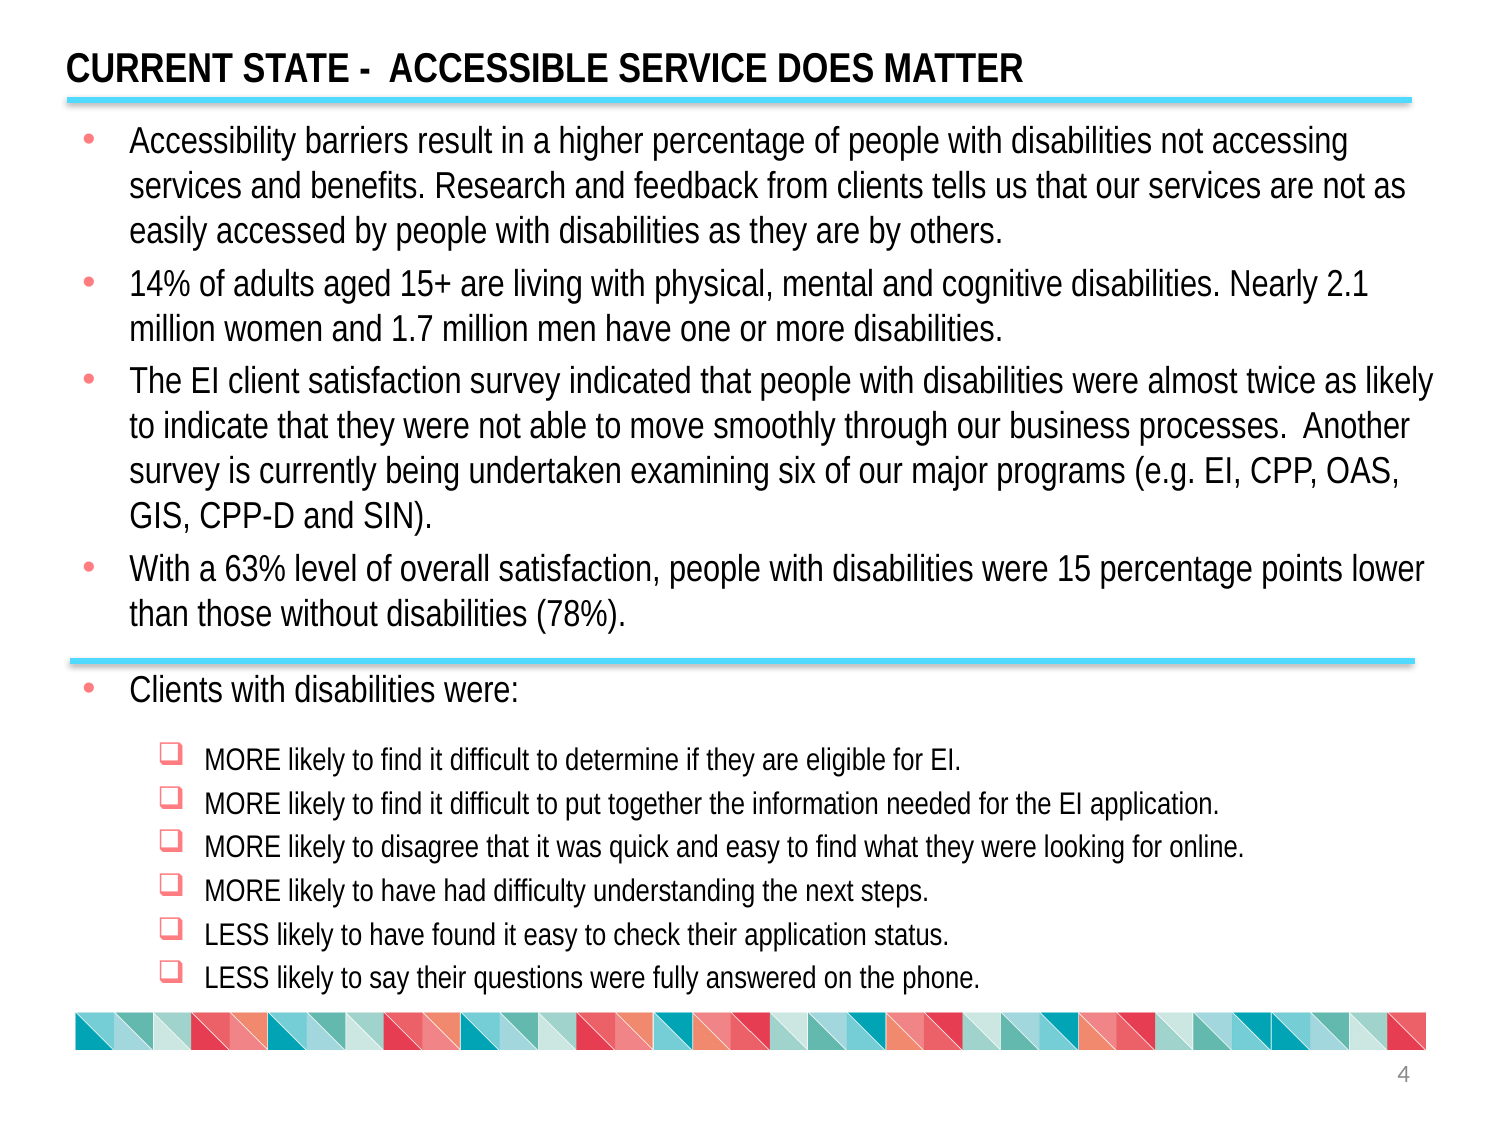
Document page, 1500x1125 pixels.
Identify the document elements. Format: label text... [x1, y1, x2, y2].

title CURRENT STATE - ACCESSIBLE SERVICE DOES MATTER [0, 33, 1182, 99]
slide_number 4 [1074, 1042, 1425, 1103]
text_box Accessibility barriers result in a higher percentage of people with disabilities not accessing services and benefits. Research and feedback from clients tells us that our services are not as easily accessed by people with disabilities as they are by others. 14% of adults aged 15+ are living with physical, mental and cognitive disabilities. Nearly 2.1 million women and 1.7 million men have one or more disabilities. The EI client satisfaction survey indicated that people with disabilities were almost twice as likely to indicate that they were not able to move smoothly through our business processes. Another survey is currently being undertaken examining six of our major programs (e.g. EI, CPP, OAS, GIS, CPP-D and SIN). With a 63% level of overall satisfaction, people with disabilities were 15 percentage points lower than those without disabilities (78%). Clients with disabilities were: MORE likely to find it difficult to determine if they are eligible for EI. MORE likely to find it difficult to put together the information needed for the EI application. MORE likely to disagree that it was quick and easy to find what they were looking for online. MORE likely to have had difficulty understanding the next steps. LESS likely to have found it easy to check their application status. LESS likely to say their questions were fully answered on the phone. [67, 109, 1452, 1038]
picture [0, 0, 1500, 1125]
